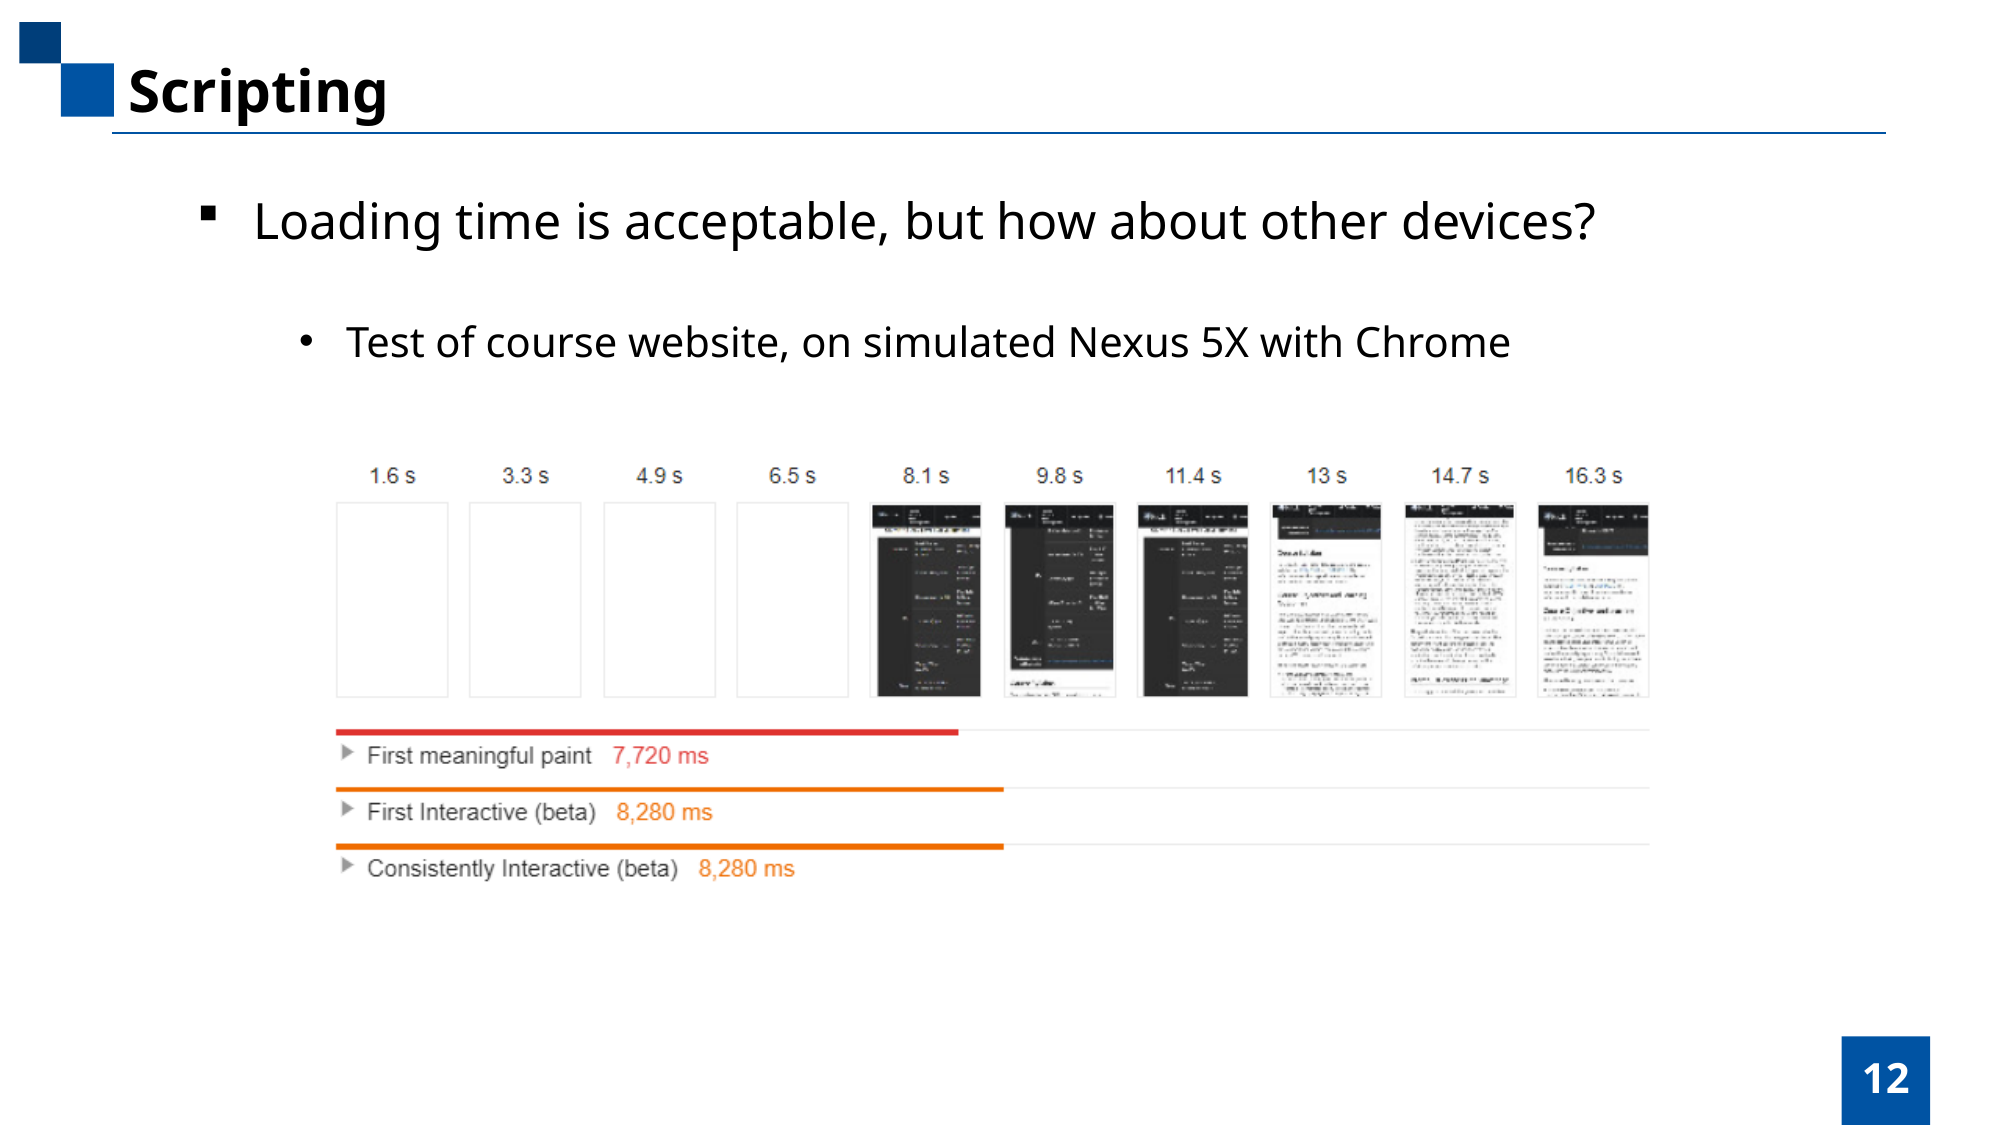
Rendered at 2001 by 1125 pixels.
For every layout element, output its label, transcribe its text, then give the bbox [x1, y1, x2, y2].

text_box Loading time is acceptable, but how about other devices? [182, 182, 1772, 257]
text_box Test of course website, on simulated Nexus 5X with Chrome [284, 308, 1664, 373]
picture [316, 449, 1664, 894]
slide_number 12 [1771, 1050, 2000, 1111]
text_box Scripting [113, 47, 1886, 132]
